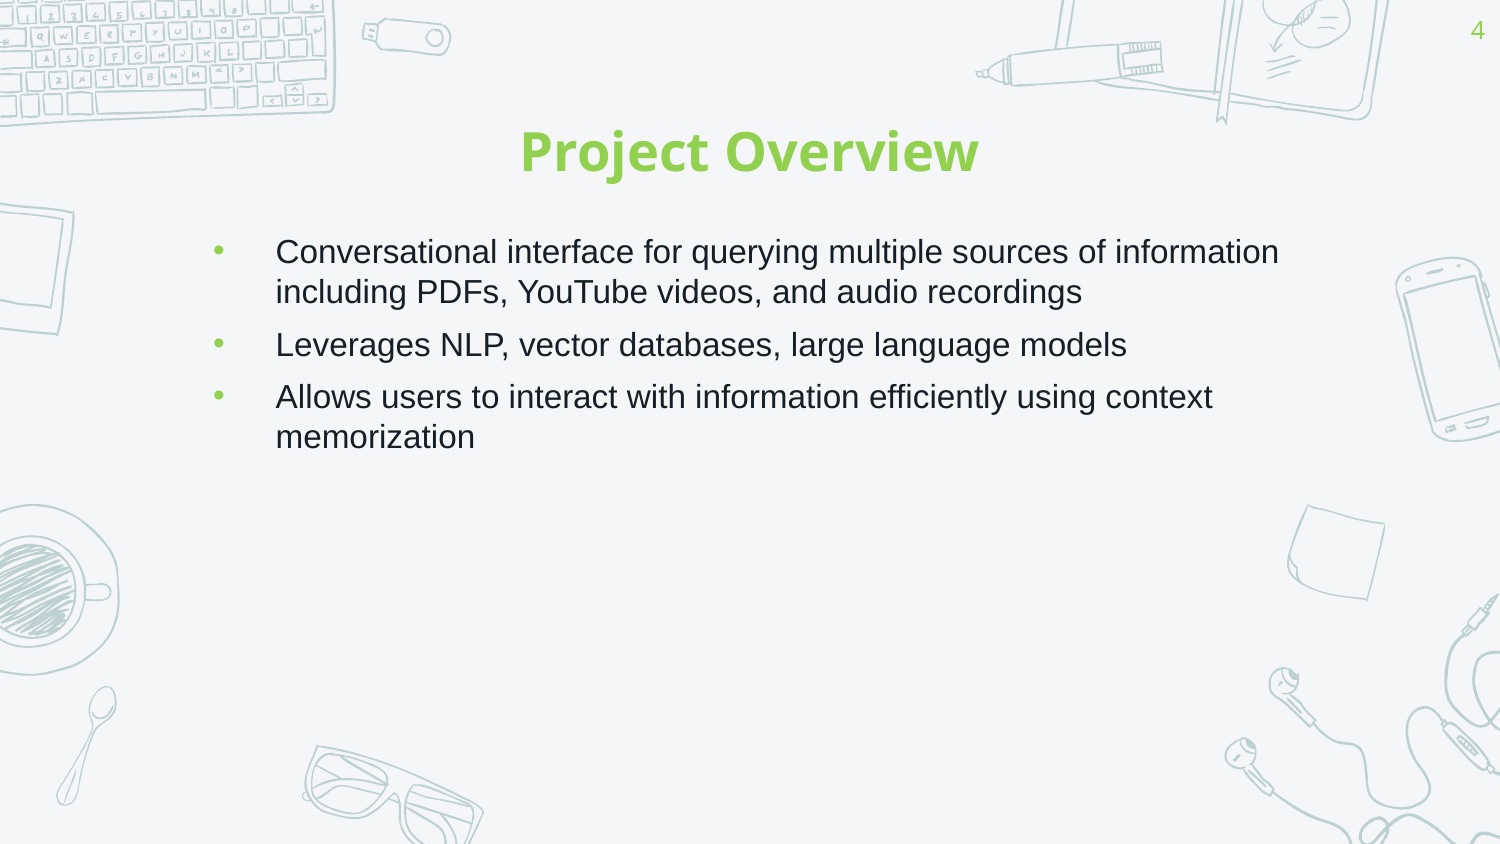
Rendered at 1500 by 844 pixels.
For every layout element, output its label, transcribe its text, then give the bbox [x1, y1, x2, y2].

list Conversational interface for querying multiple sources of information including PDFs, YouTube videos, and audio recordings Leverages NLP, vector databases, large language models Allows users to interact with information efficiently using context memorization [185, 215, 1315, 790]
slide_number 4 [1435, 0, 1500, 53]
title Project Overview [185, 102, 1315, 198]
